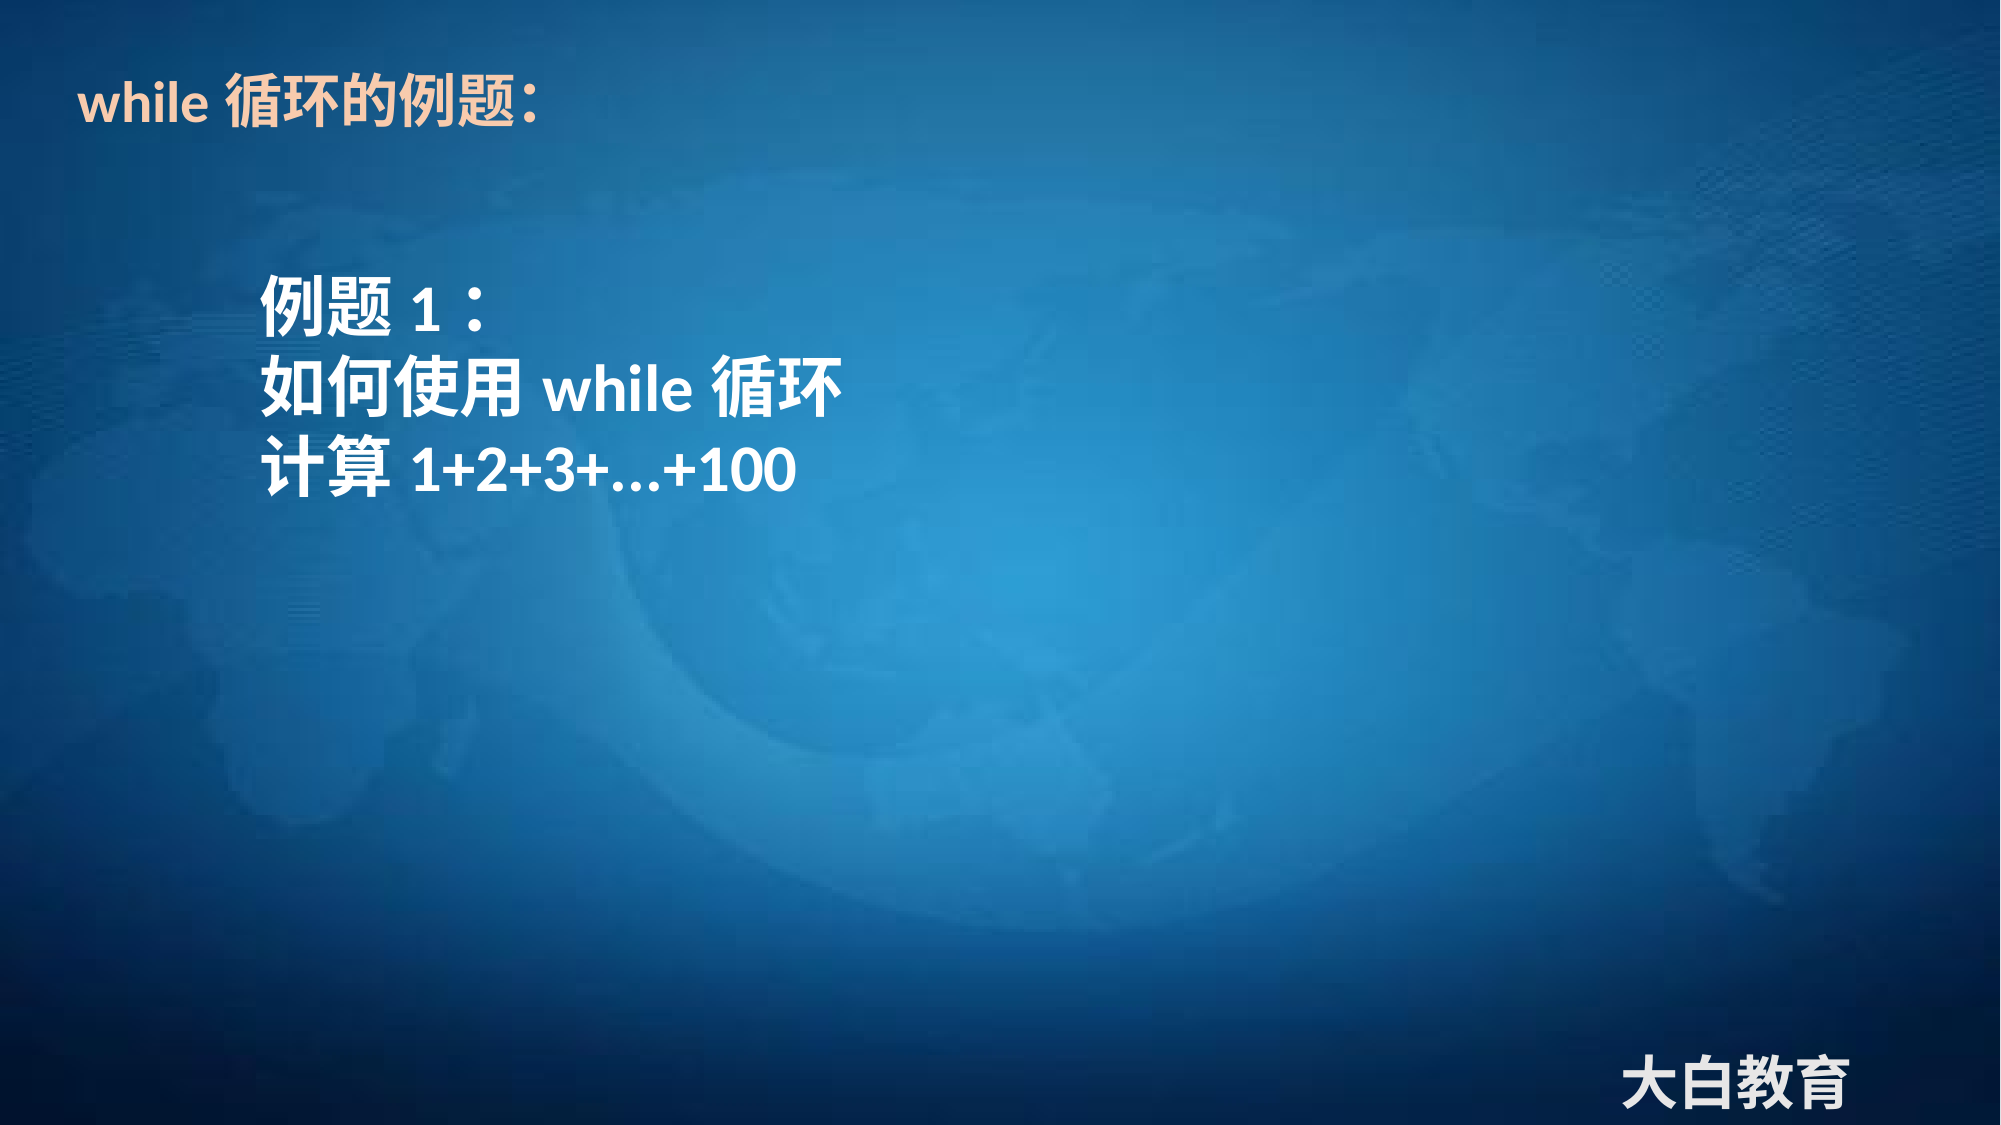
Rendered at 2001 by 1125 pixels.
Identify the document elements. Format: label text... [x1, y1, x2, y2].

text_box 例题1： 如何使用while循环 计算1+2+3+...+100 [244, 257, 1462, 512]
text_box while循环的例题： [63, 56, 589, 142]
text_box 大白教育 [1605, 1038, 1902, 1124]
picture [0, 0, 2001, 1125]
